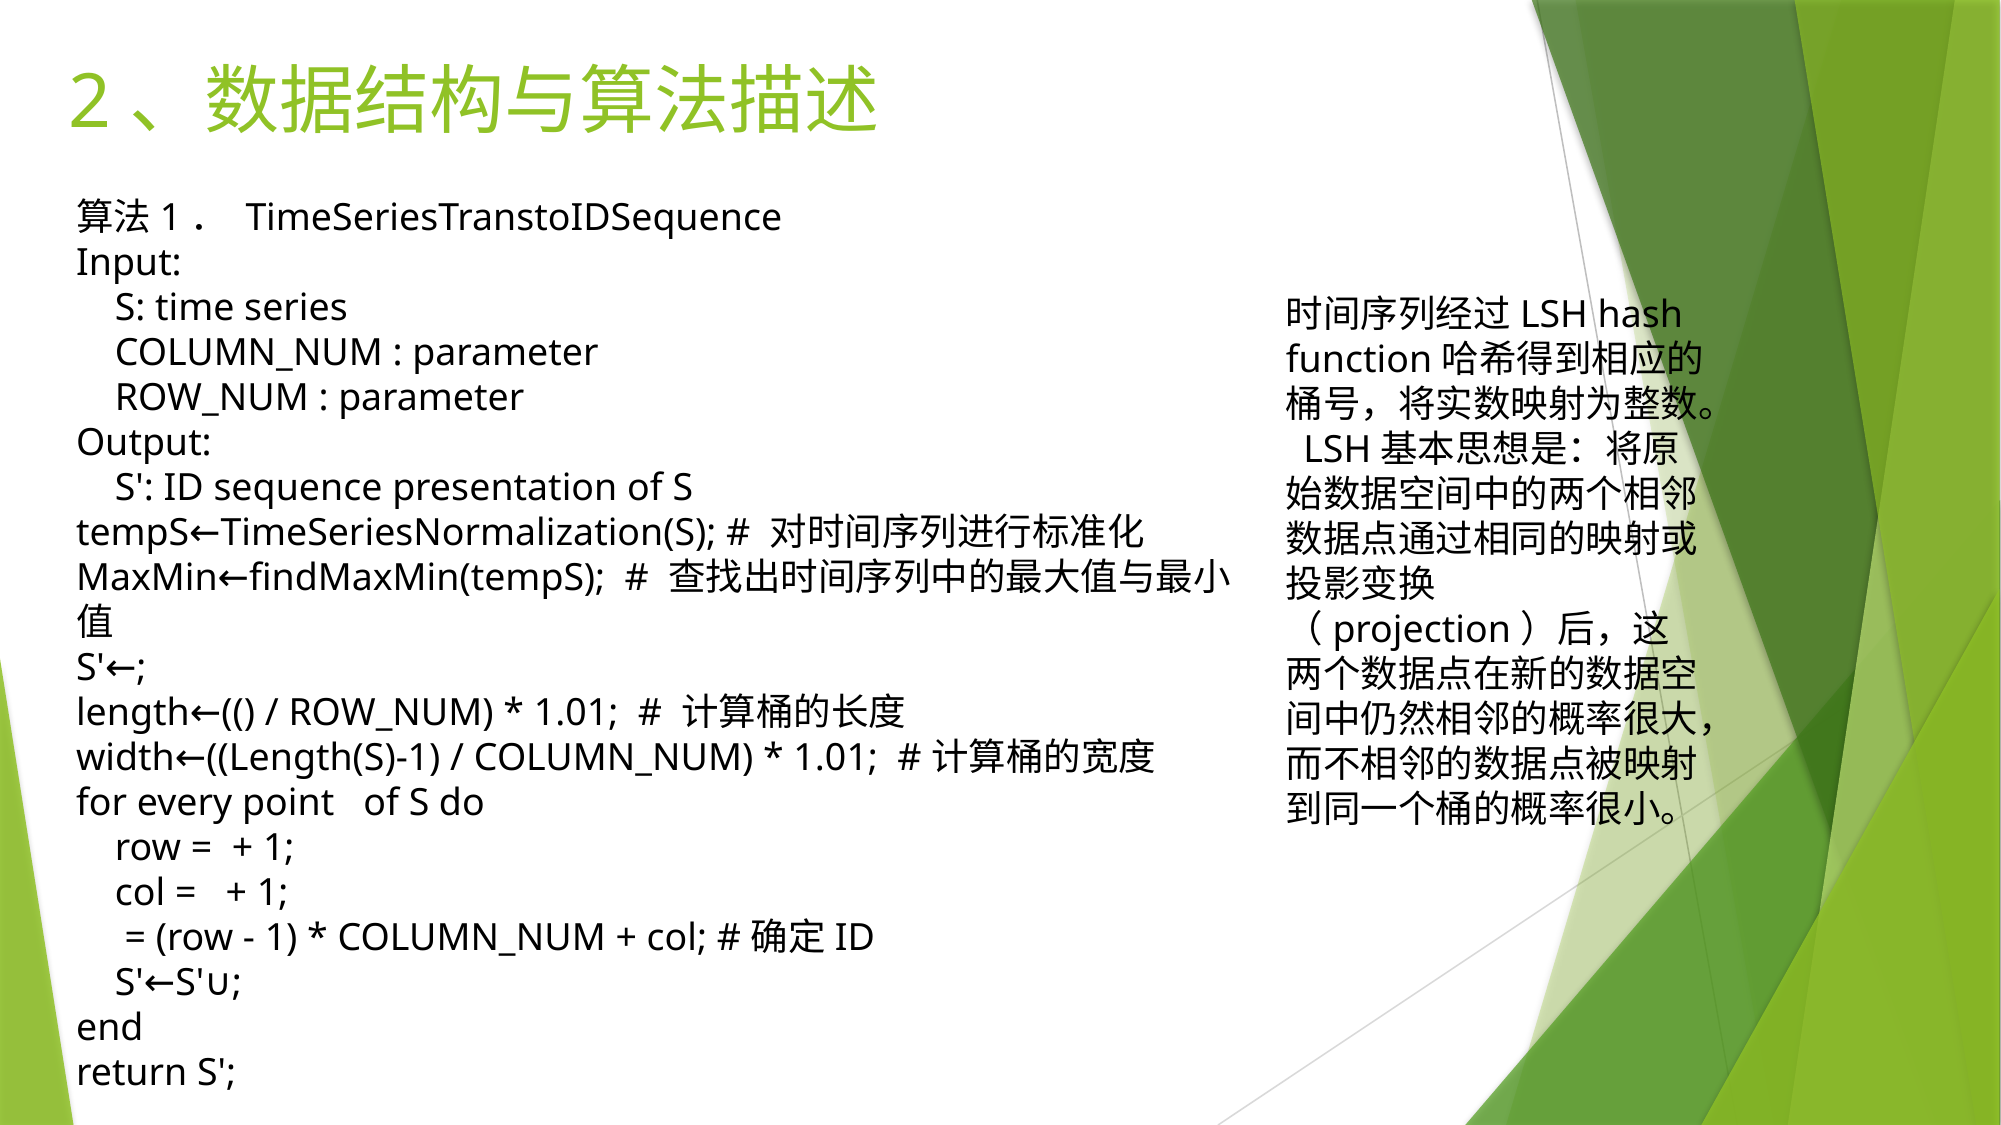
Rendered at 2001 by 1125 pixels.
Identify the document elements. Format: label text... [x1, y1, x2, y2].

text_box 时间序列经过LSH hash function哈希得到相应的桶号，将实数映射为整数。 LSH基本思想是：将原始数据空间中的两个相邻数据点通过相同的映射或投影变换（projection）后，这两个数据点在新的数据空间中仍然相邻的概率很大，而不相邻的数据点被映射到同一个桶的概率很小。 [1271, 282, 1720, 837]
title 2、数据结构与算法描述 [53, 44, 1464, 262]
